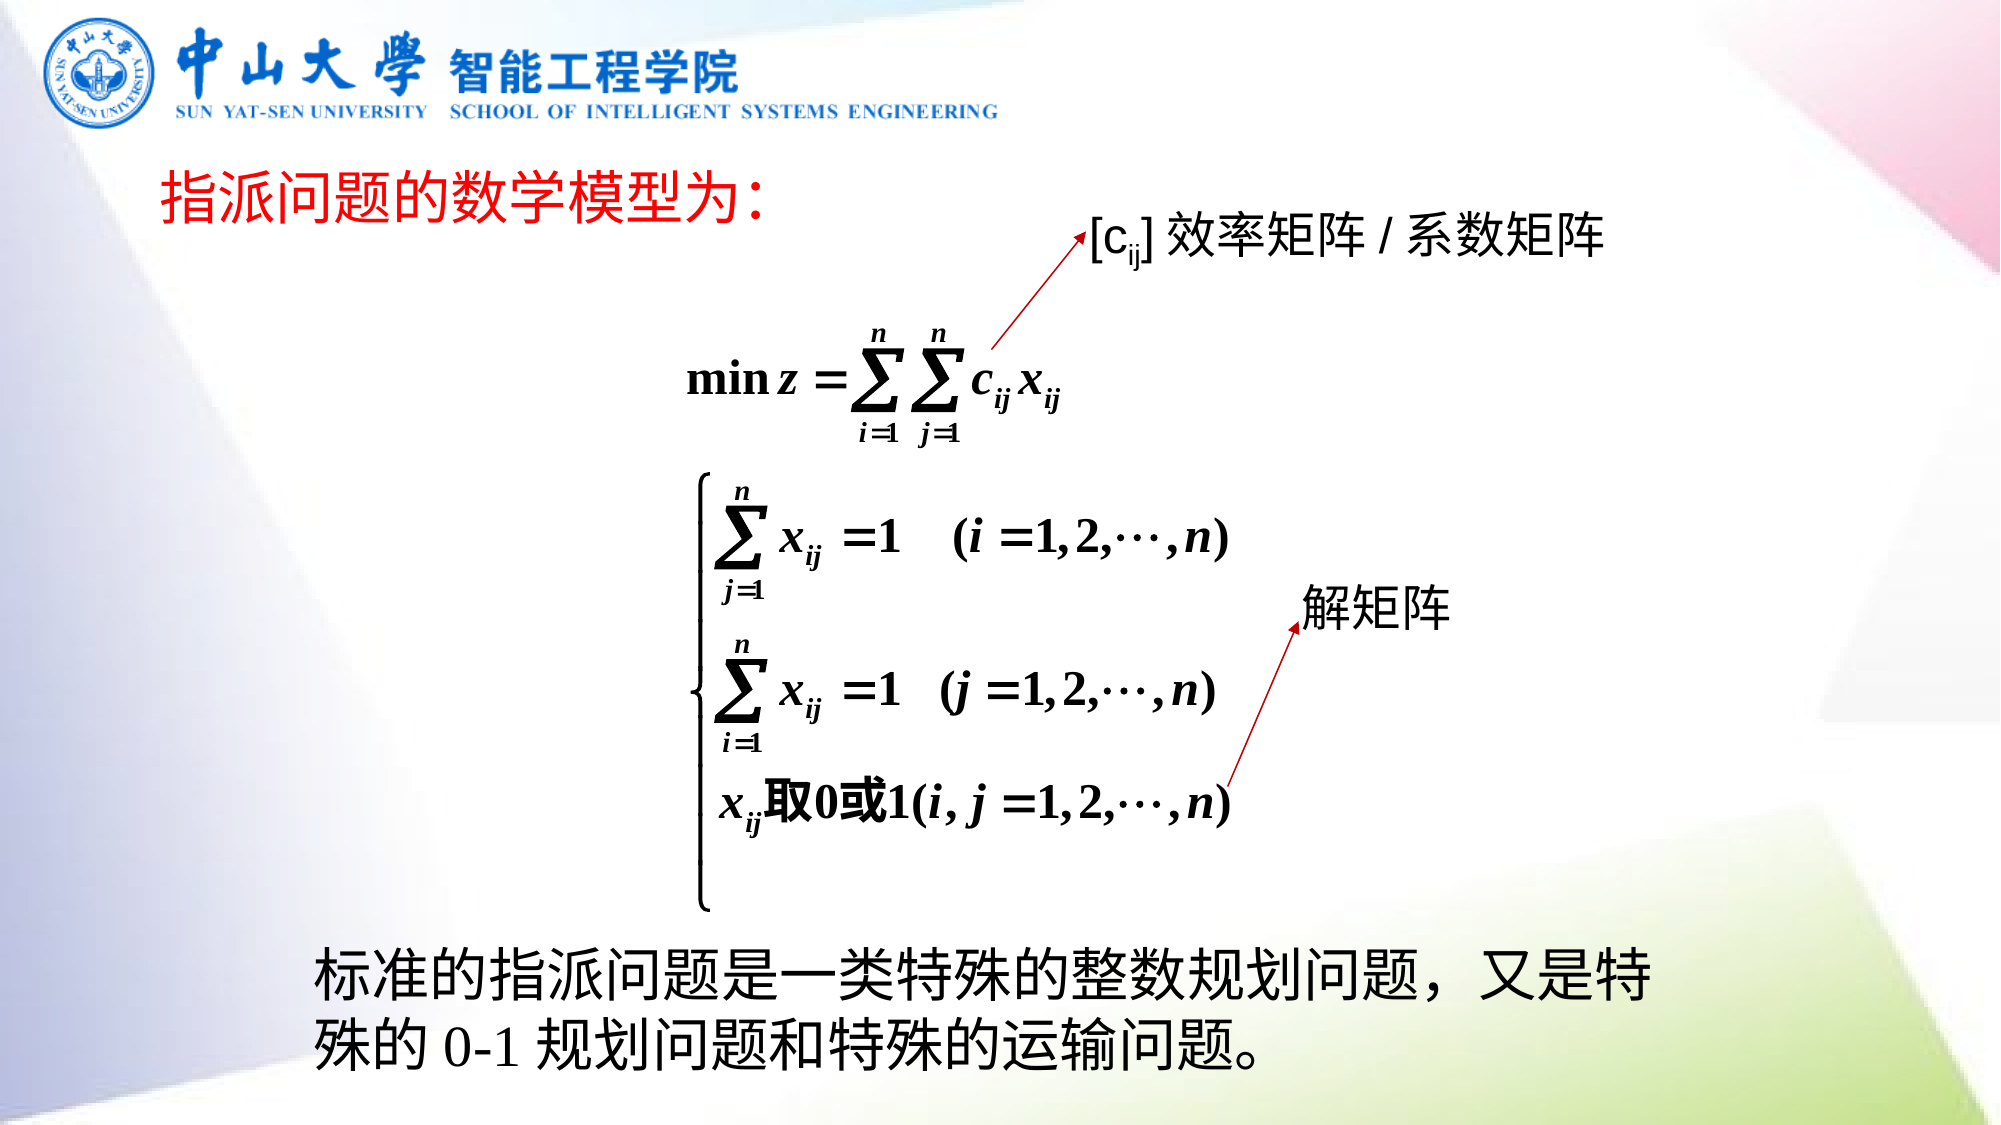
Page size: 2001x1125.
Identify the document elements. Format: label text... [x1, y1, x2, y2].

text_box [684, 314, 1235, 917]
picture [39, 0, 1000, 150]
text_box 标准的指派问题是一类特殊的整数规划问题，又是特殊的0-1规划问题和特殊的运输问题。 [298, 930, 1702, 1086]
text_box 指派问题的数学模型为： [144, 161, 960, 256]
text_box 要求每人做一项工作，约束条件为： [0, 0, 2000, 1125]
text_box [991, 195, 1665, 350]
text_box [1227, 569, 1476, 787]
